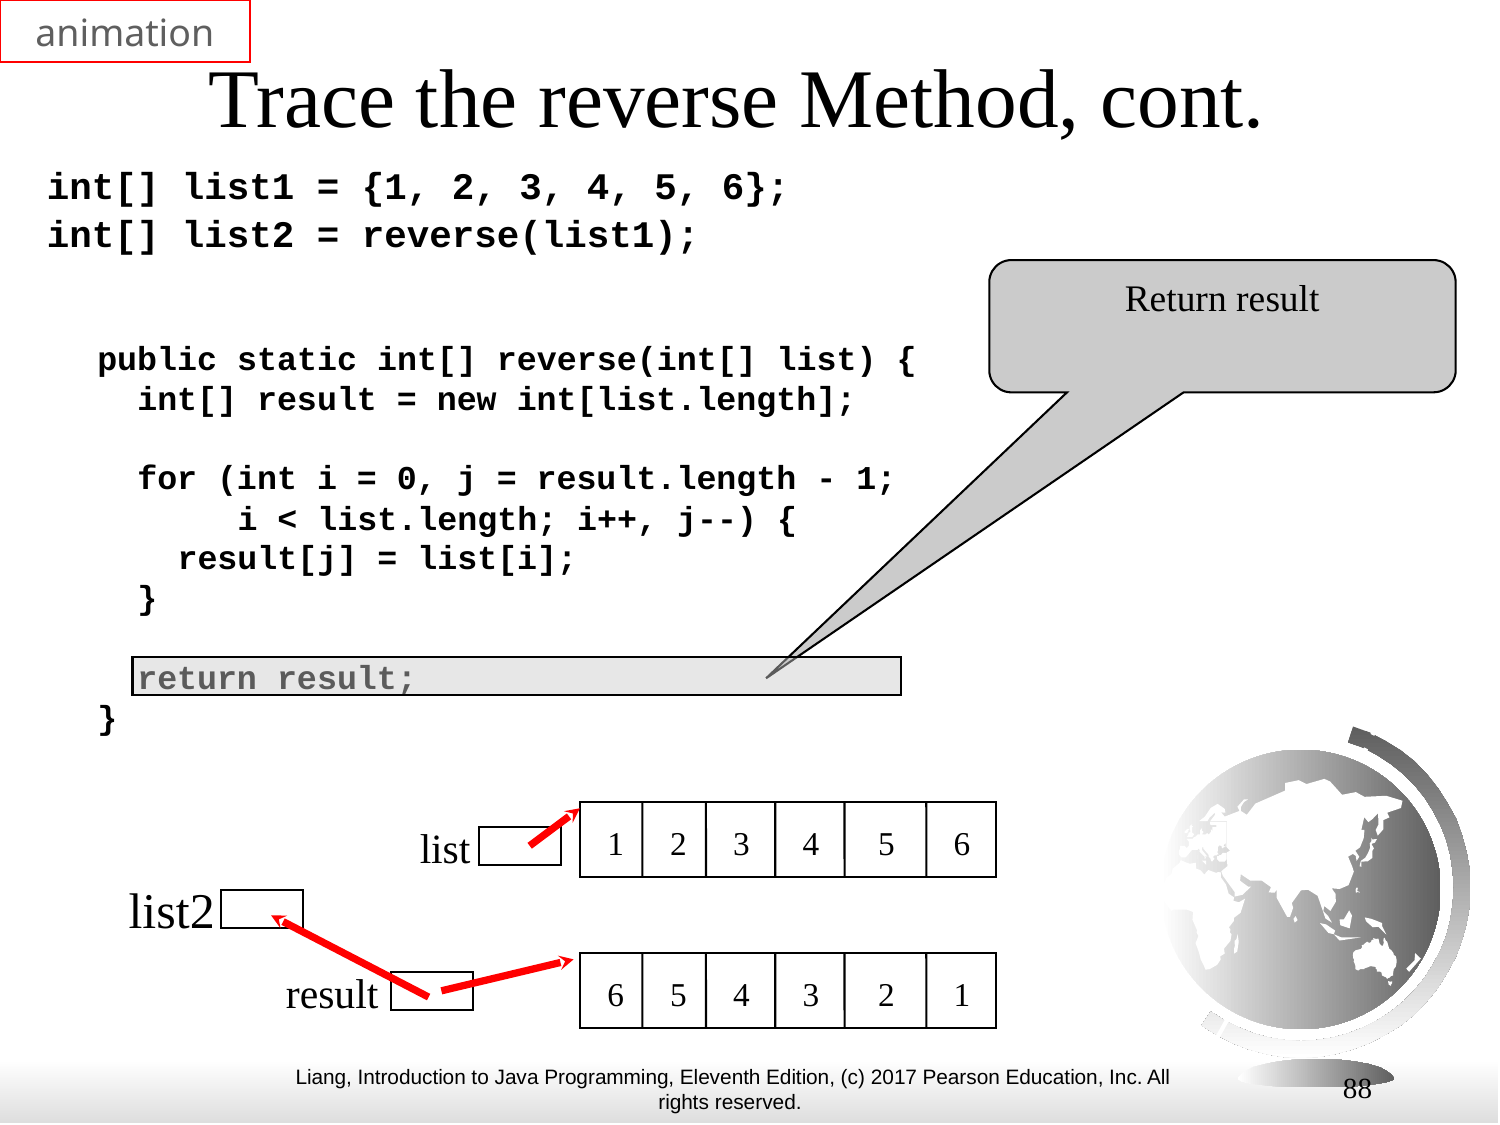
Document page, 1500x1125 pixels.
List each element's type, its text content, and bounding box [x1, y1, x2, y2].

text_box 2 [655, 814, 694, 870]
text_box list2 [113, 871, 289, 946]
text_box 3 [787, 965, 826, 1021]
text_box 1 [592, 814, 631, 870]
text_box 6 [592, 965, 631, 1021]
text_box [132, 656, 902, 695]
text_box [220, 890, 303, 928]
text_box [271, 915, 429, 998]
text_box 3 [718, 814, 757, 870]
text_box [643, 953, 775, 1029]
text_box [579, 801, 642, 877]
slide_number 88 [1074, 1049, 1388, 1125]
text_box [479, 827, 561, 865]
text_box list [404, 814, 530, 880]
text_box 5 [655, 965, 694, 1021]
text_box [776, 801, 844, 877]
text_box result [271, 959, 398, 1025]
text_box [776, 953, 844, 1029]
text_box [579, 953, 642, 1029]
text_box [845, 953, 926, 1029]
text_box 5 [863, 814, 901, 870]
text_box 4 [787, 814, 826, 870]
text_box [845, 801, 926, 877]
text_box animation [0, 0, 250, 63]
title Trace the reverse Method, cont. [99, 50, 1375, 138]
text_box 2 [863, 965, 901, 1021]
text_box [441, 957, 574, 991]
text_box [936, 487, 1438, 563]
text_box Return result [789, 260, 1456, 656]
text_box [643, 801, 775, 877]
list int[] list1 = {1, 2, 3, 4, 5, 6}; int[] list2 = reverse(list1); [31, 159, 1132, 272]
text_box 1 [939, 965, 977, 1021]
text_box [837, 487, 966, 563]
text_box [927, 801, 996, 877]
text_box 6 [939, 814, 977, 870]
text_box [570, 808, 580, 817]
text_box [390, 972, 473, 1011]
text_box [927, 953, 996, 1029]
text_box public static int[] reverse(int[] list) { int[] result = new int[list.length]; for (int i = 0, j = result.length - 1; i < list.length; i++, j--) { result[j] = list[i]; } return result; } [82, 329, 947, 749]
text_box 4 [718, 965, 757, 1021]
